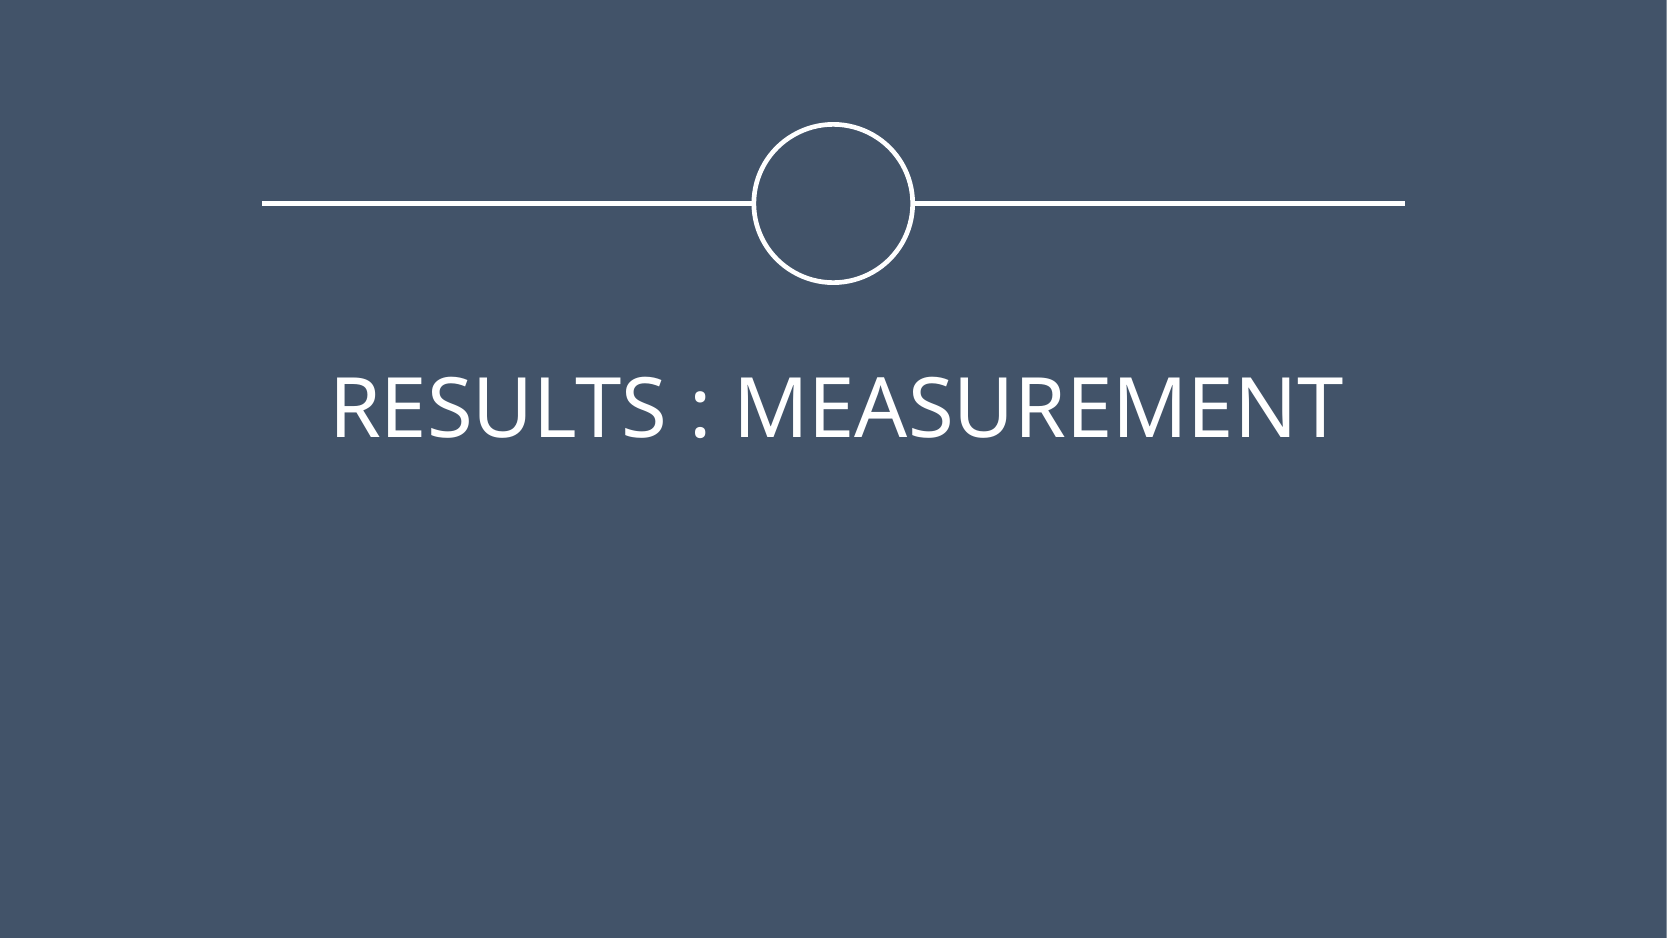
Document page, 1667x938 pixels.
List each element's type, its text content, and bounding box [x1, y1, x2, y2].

title RESULTS : MEASUREMENT [128, 346, 1545, 476]
